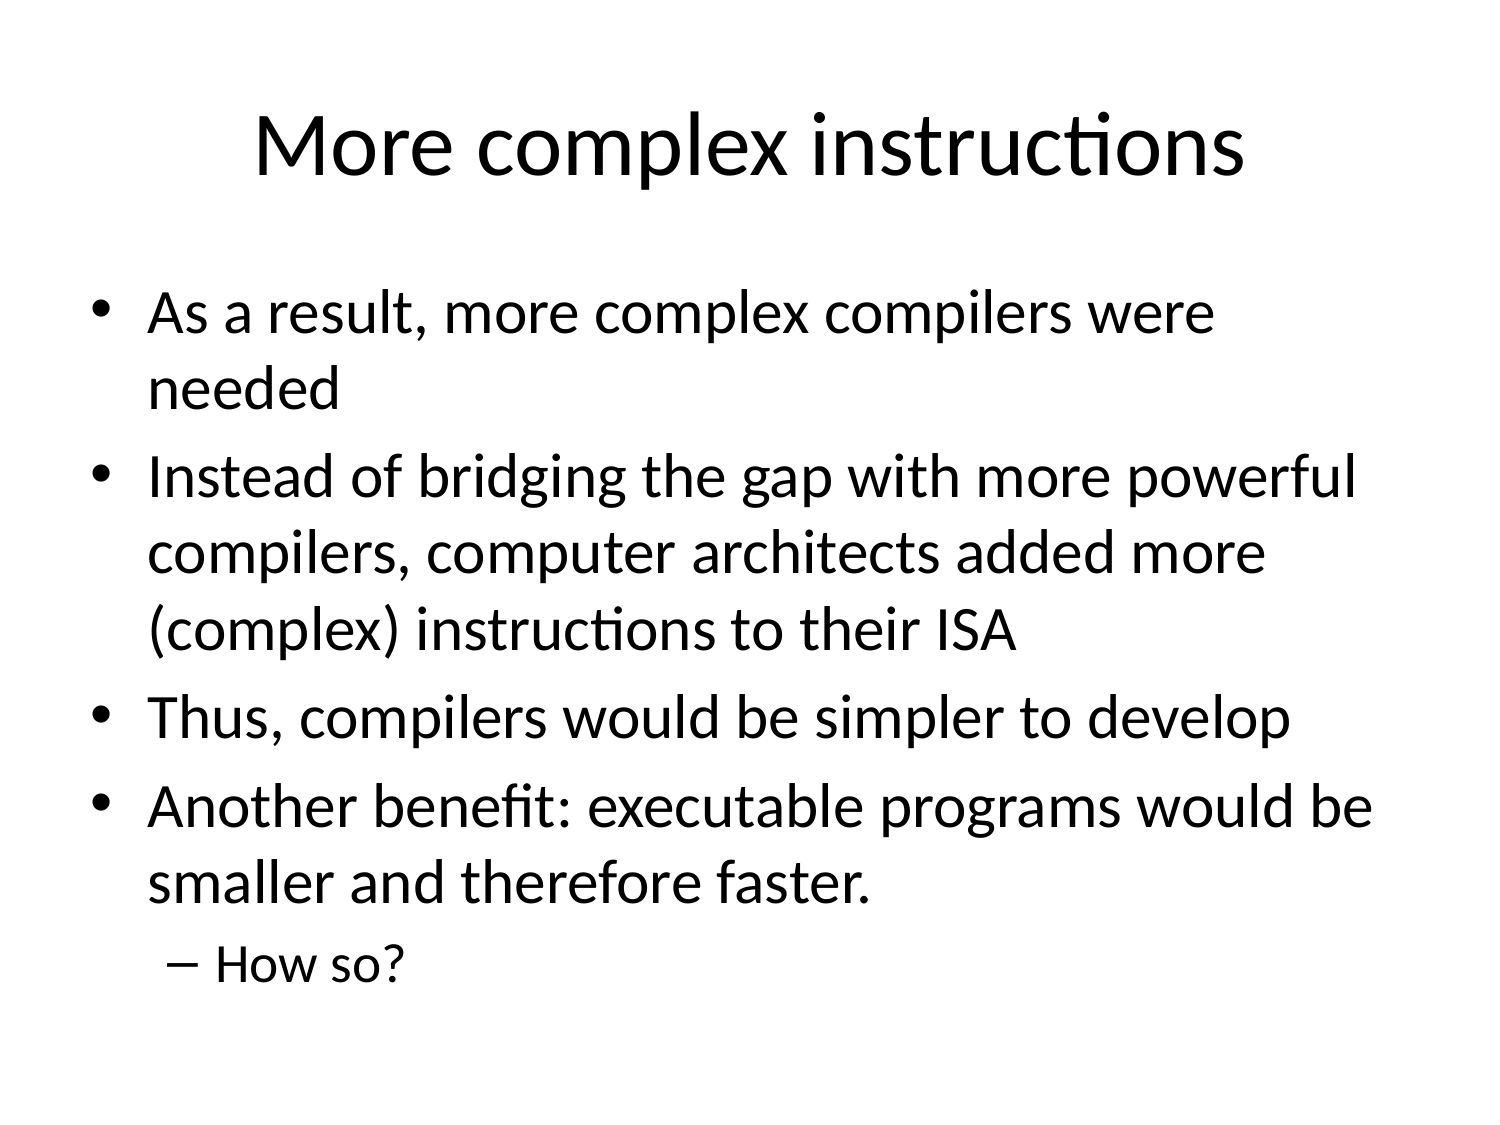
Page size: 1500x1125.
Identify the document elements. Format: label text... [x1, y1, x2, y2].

title More complex instructions [75, 45, 1425, 233]
list As a result, more complex compilers were needed Instead of bridging the gap with more powerful compilers, computer architects added more (complex) instructions to their ISA Thus, compilers would be simpler to develop Another benefit: executable programs would be smaller and therefore faster. How so? [75, 262, 1425, 1005]
